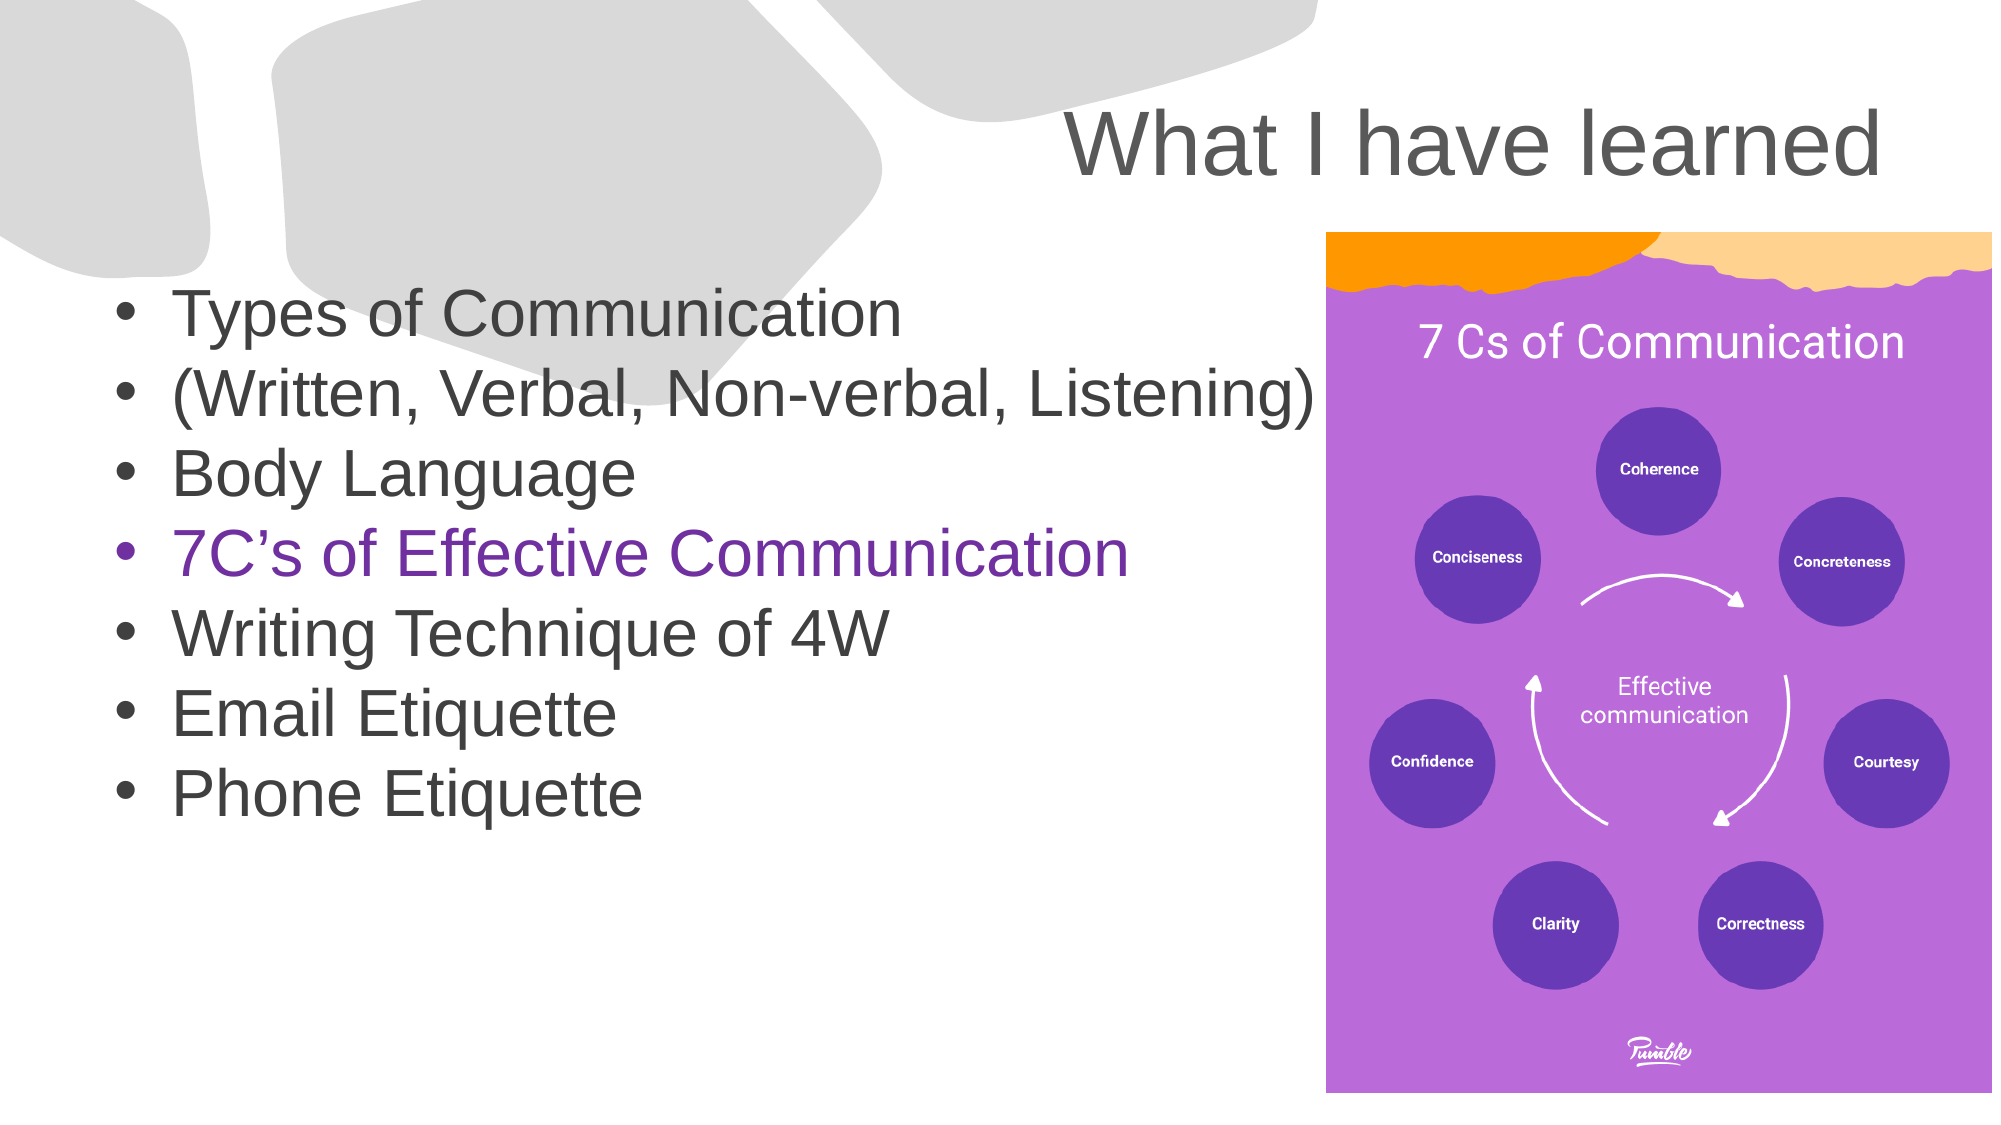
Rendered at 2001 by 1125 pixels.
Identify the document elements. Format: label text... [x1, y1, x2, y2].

list Types of Communication (Written, Verbal, Non-verbal, Listening) Body Language 7C’s of Effective Communication Writing Technique of 4W Email Etiquette Phone Etiquette [99, 262, 1321, 1005]
picture [1326, 232, 1992, 1093]
title What I have learned [99, 45, 1900, 233]
